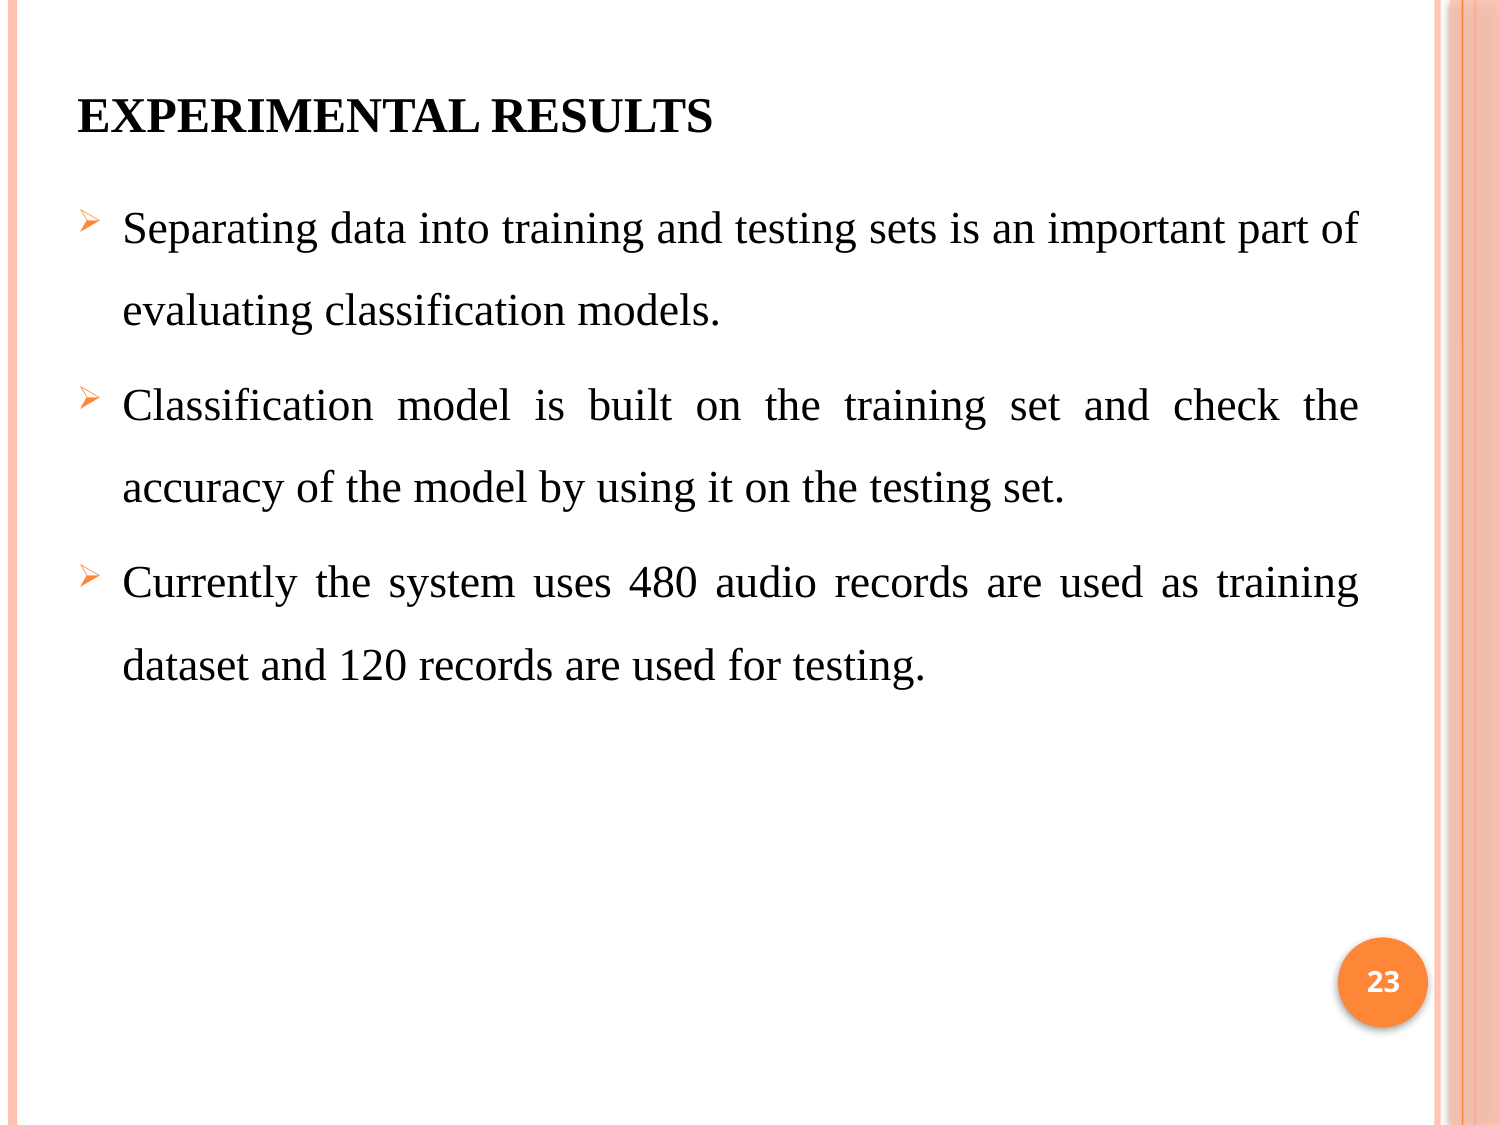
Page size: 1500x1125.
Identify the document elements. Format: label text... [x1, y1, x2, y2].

title Experimental Results [62, 0, 1288, 150]
list Separating data into training and testing sets is an important part of evaluating classification models. Classification model is built on the training set and check the accuracy of the model by using it on the testing set. Currently the system uses 480 audio records are used as training dataset and 120 records are used for testing. [62, 162, 1375, 1050]
slide_number 23 [1333, 940, 1434, 1027]
